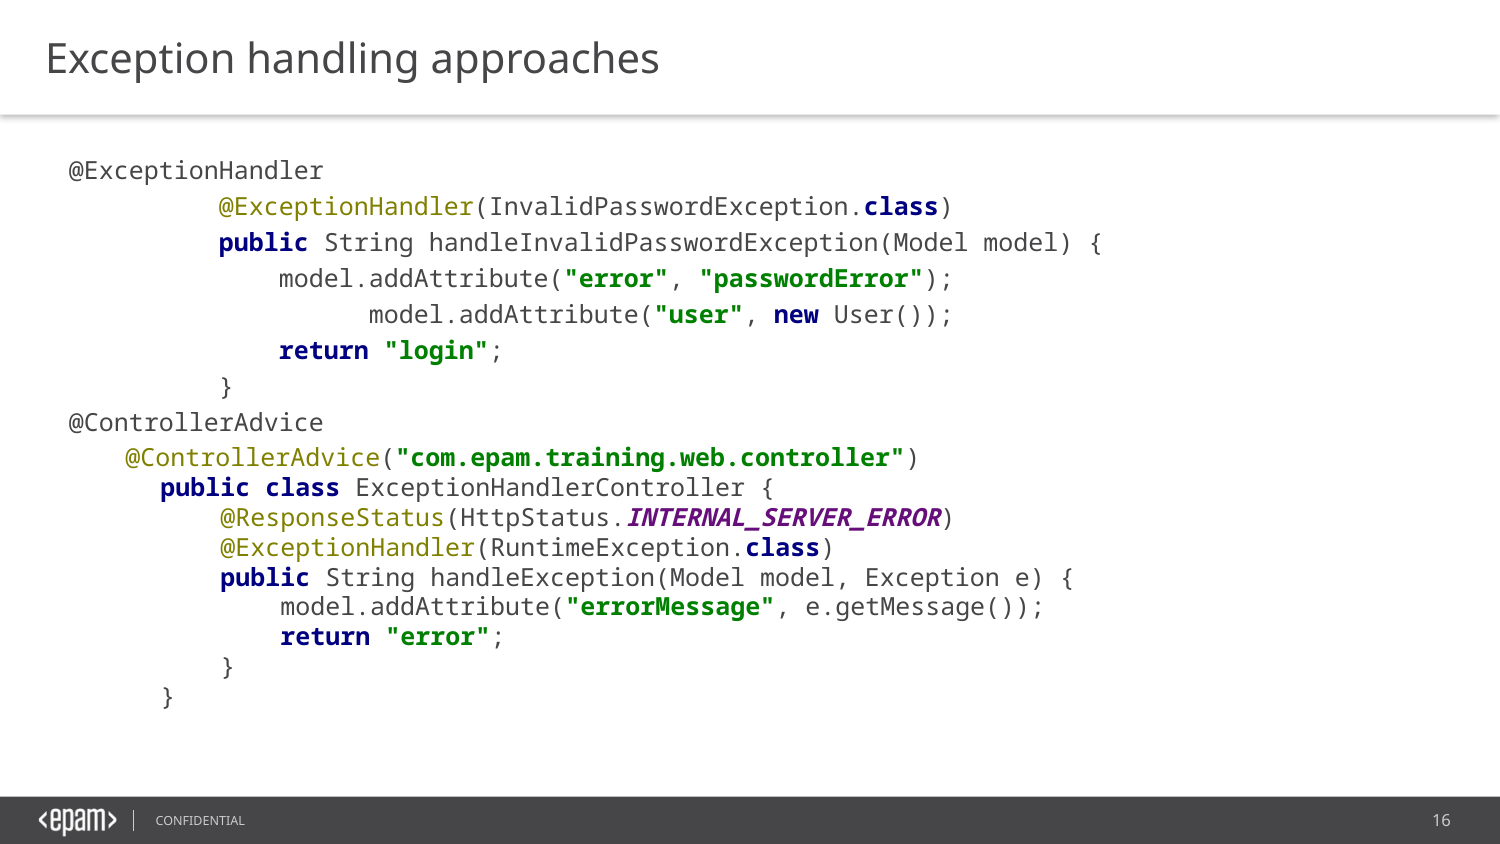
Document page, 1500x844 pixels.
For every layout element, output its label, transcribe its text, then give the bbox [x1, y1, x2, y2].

list @ExceptionHandler @ExceptionHandler(InvalidPasswordException.class) public String handleInvalidPasswordException(Model model) { model.addAttribute("error", "passwordError"); model.addAttribute("user", new User()); return "login"; } @ControllerAdvice @ControllerAdvice("com.epam.training.web.controller") public class ExceptionHandlerController { @ResponseStatus(HttpStatus.INTERNAL_SERVER_ERROR) @ExceptionHandler(RuntimeException.class) public String handleException(Model model, Exception e) { model.addAttribute("errorMessage", e.getMessage()); return "error"; } } [57, 143, 1426, 732]
picture [38, 808, 117, 837]
list Exception handling approaches [0, 0, 1500, 115]
